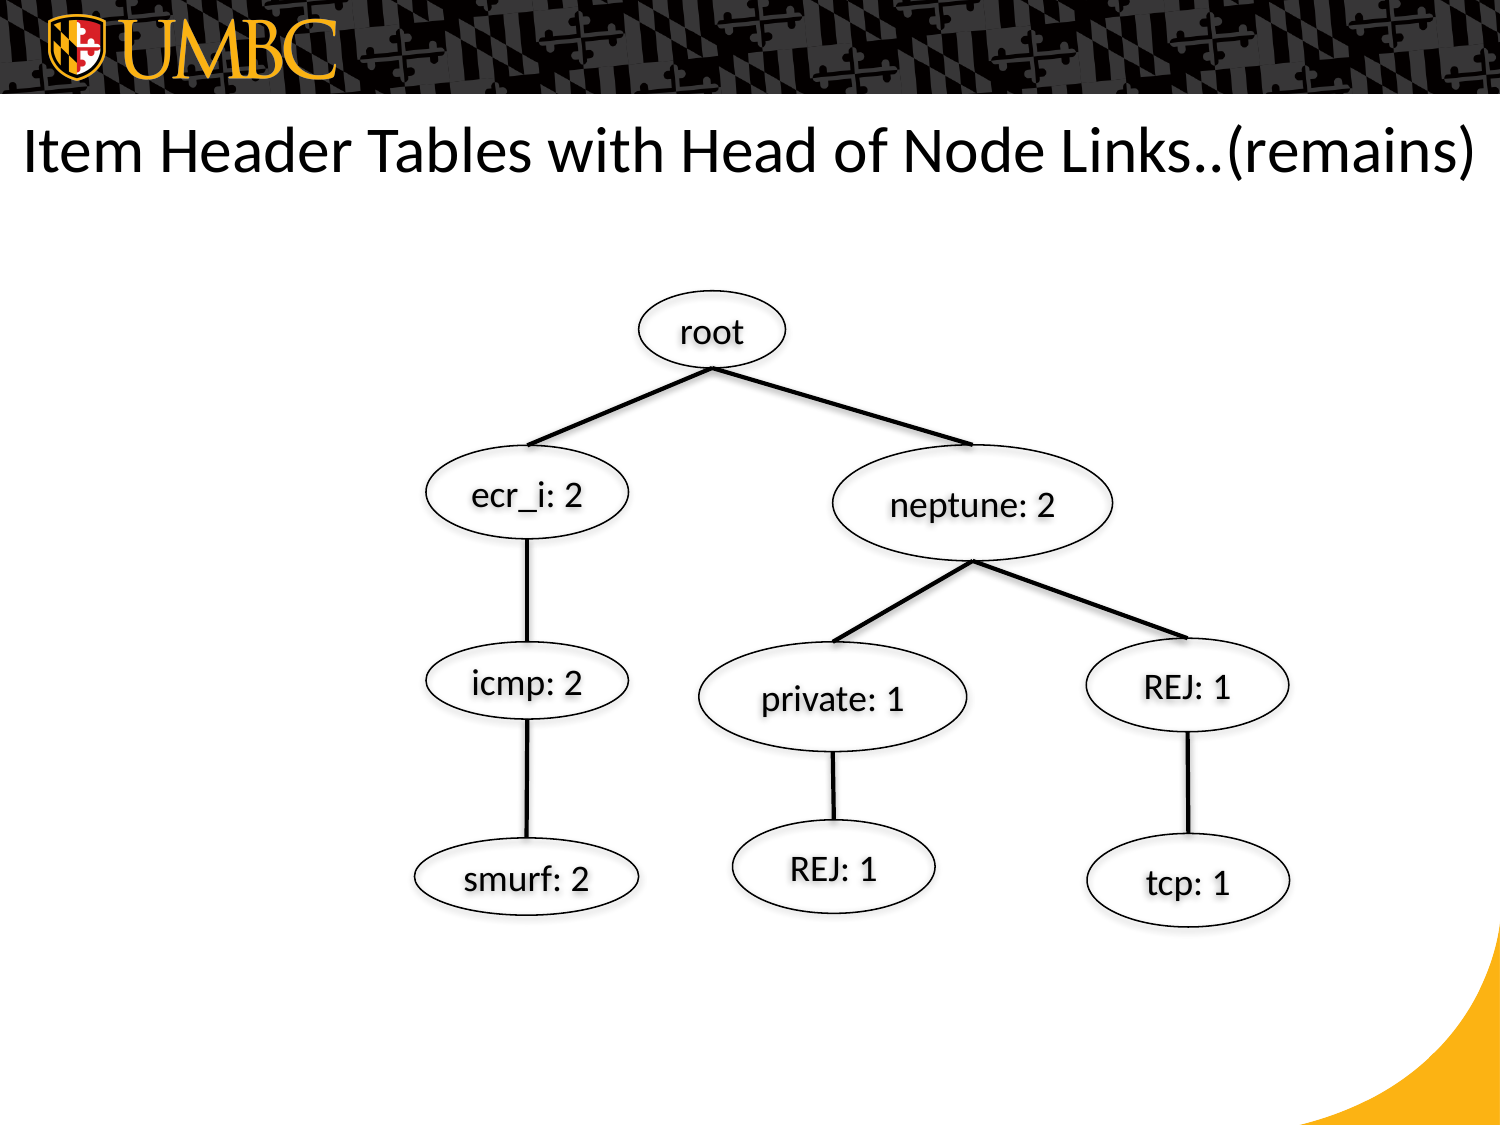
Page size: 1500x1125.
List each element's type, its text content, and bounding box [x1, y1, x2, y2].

text_box ecr_i: 2 [425, 444, 630, 540]
text_box tcp: 1 [1086, 832, 1291, 928]
text_box root [637, 289, 787, 366]
text_box private: 1 [698, 641, 968, 753]
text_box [832, 560, 973, 643]
picture [0, 0, 1500, 94]
title Item Header Tables with Head of Node Links..(remains) [0, 98, 1500, 195]
text_box REJ: 1 [1085, 637, 1290, 733]
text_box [527, 367, 710, 446]
picture [1299, 921, 1500, 1125]
text_box icmp: 2 [425, 641, 630, 720]
text_box REJ: 1 [731, 819, 936, 915]
text_box smurf: 2 [413, 837, 640, 916]
text_box neptune: 2 [831, 444, 1114, 559]
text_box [973, 560, 1188, 639]
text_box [711, 367, 973, 446]
